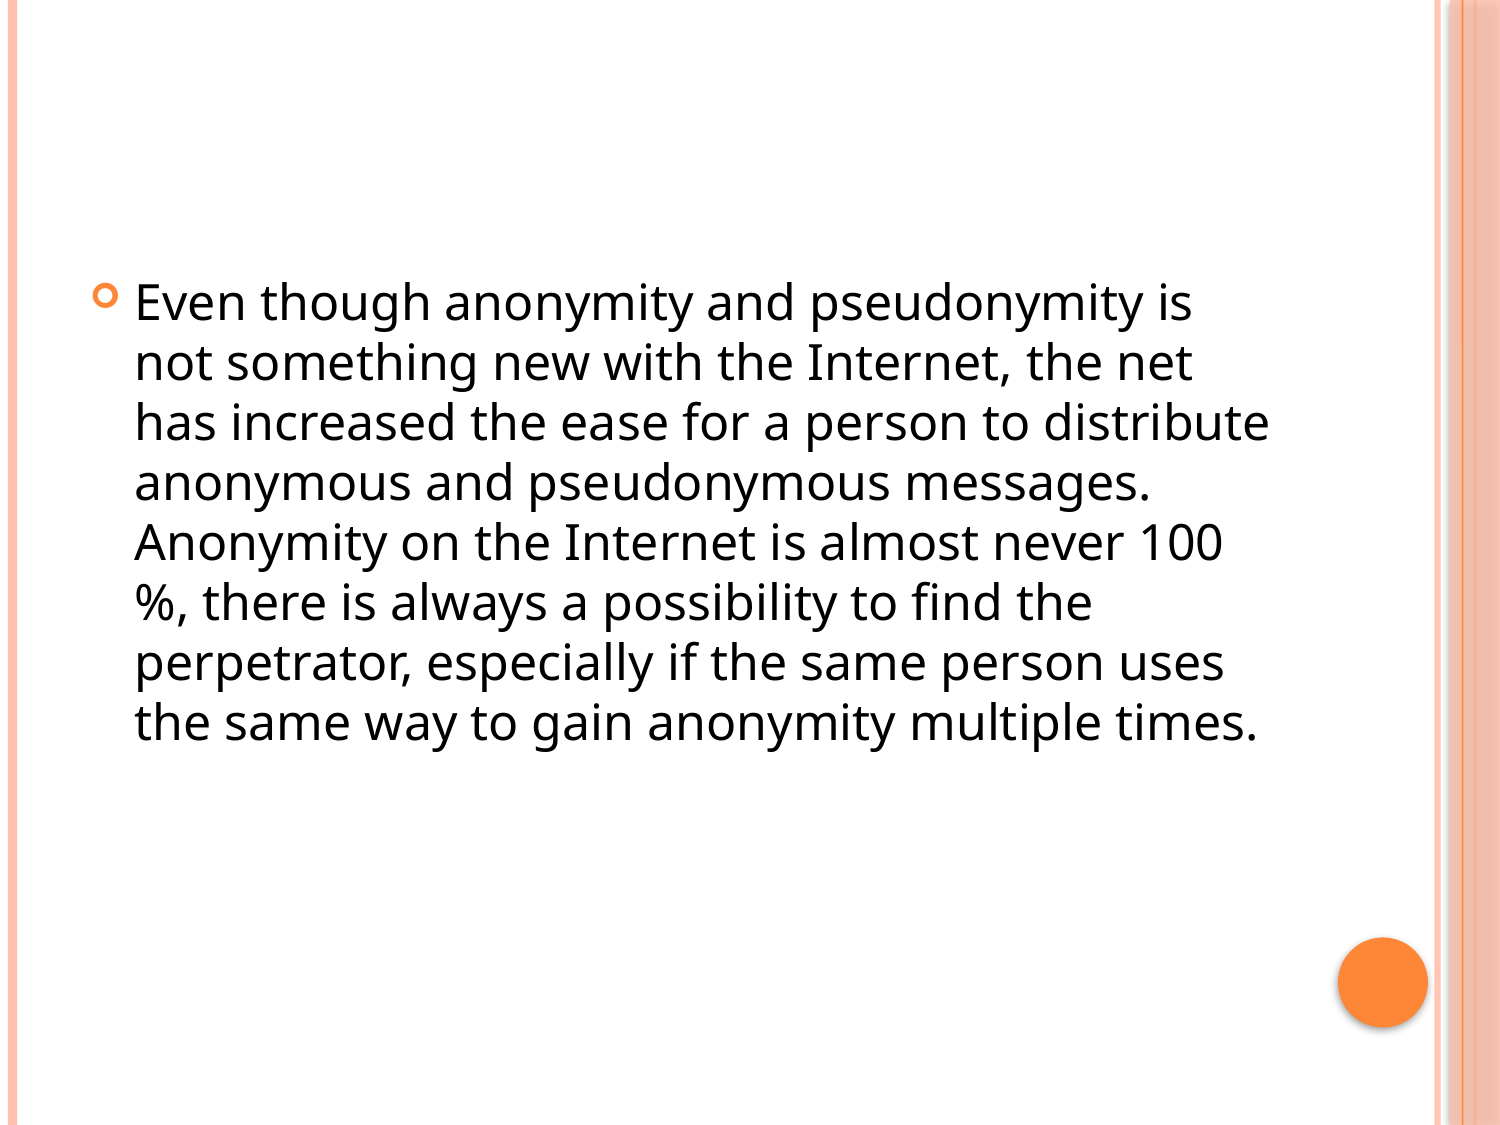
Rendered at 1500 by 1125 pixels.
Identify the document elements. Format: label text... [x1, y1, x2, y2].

list Even though anonymity and pseudonymity is not something new with the Internet, the net has increased the ease for a person to distribute anonymous and pseudonymous messages. Anonymity on the Internet is almost never 100 %, there is always a possibility to find the perpetrator, especially if the same person uses the same way to gain anonymity multiple times. [75, 262, 1300, 1062]
